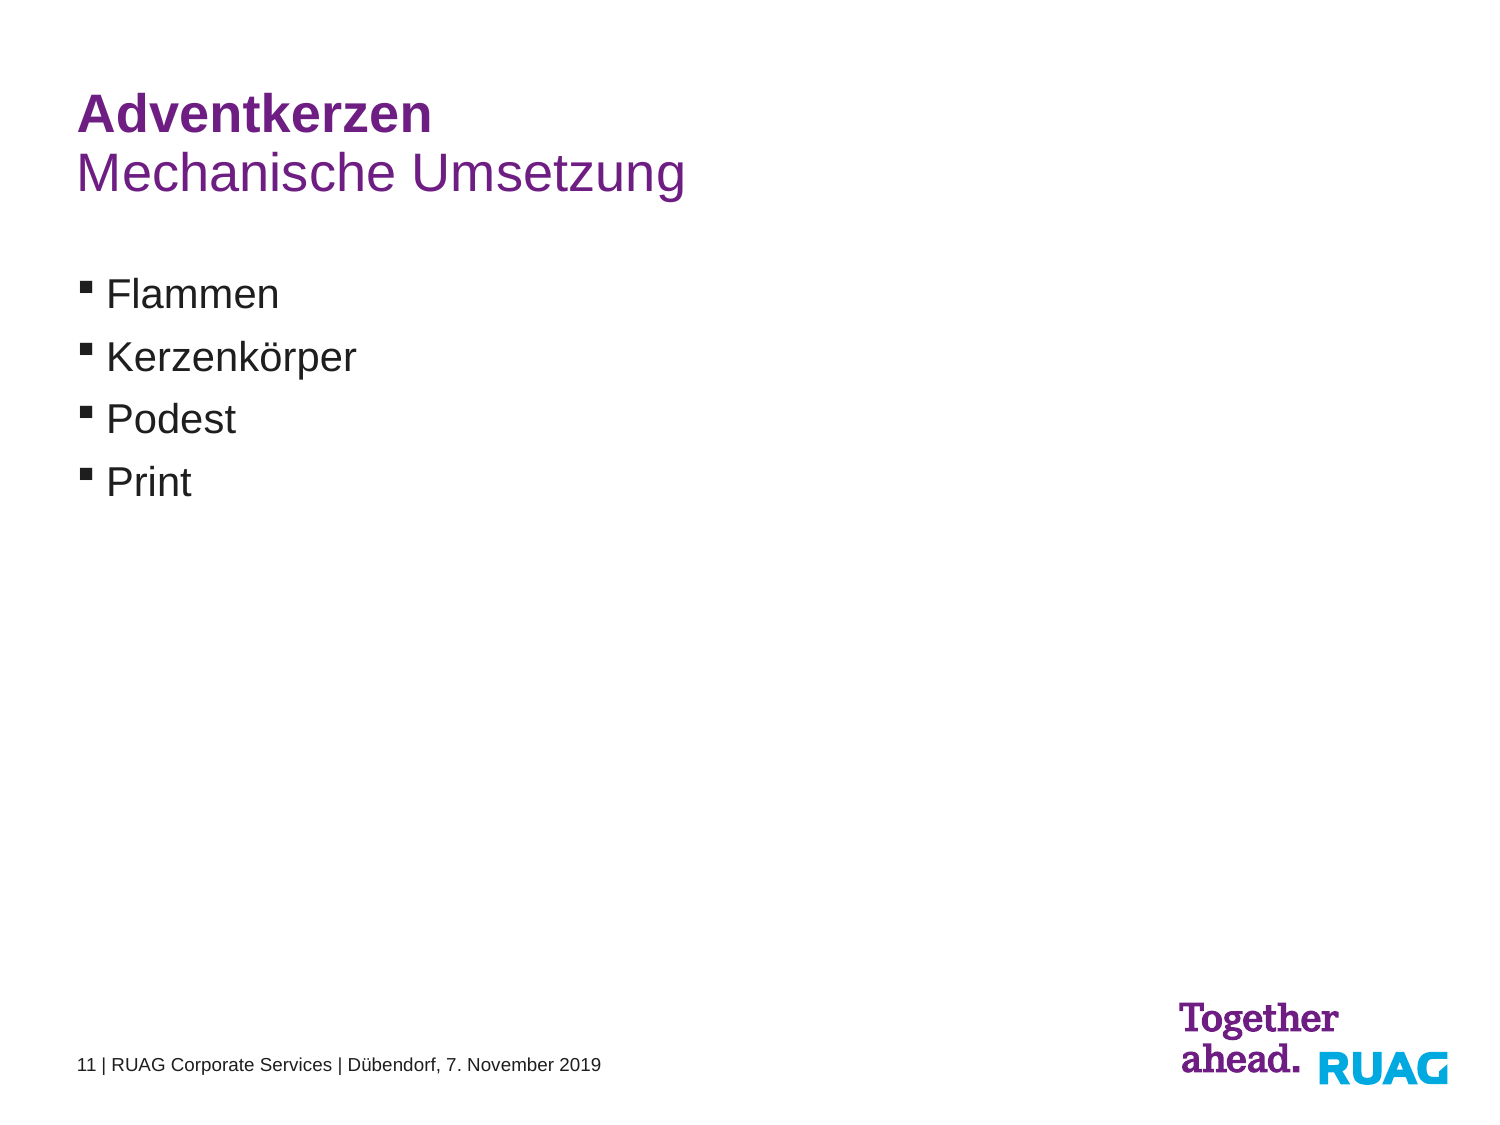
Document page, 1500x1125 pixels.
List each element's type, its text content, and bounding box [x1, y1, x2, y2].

subtitle Mechanische Umsetzung [76, 137, 1447, 209]
list Flammen Kerzenkörper Podest Print [76, 267, 1447, 953]
title Adventkerzen [76, 78, 1447, 137]
